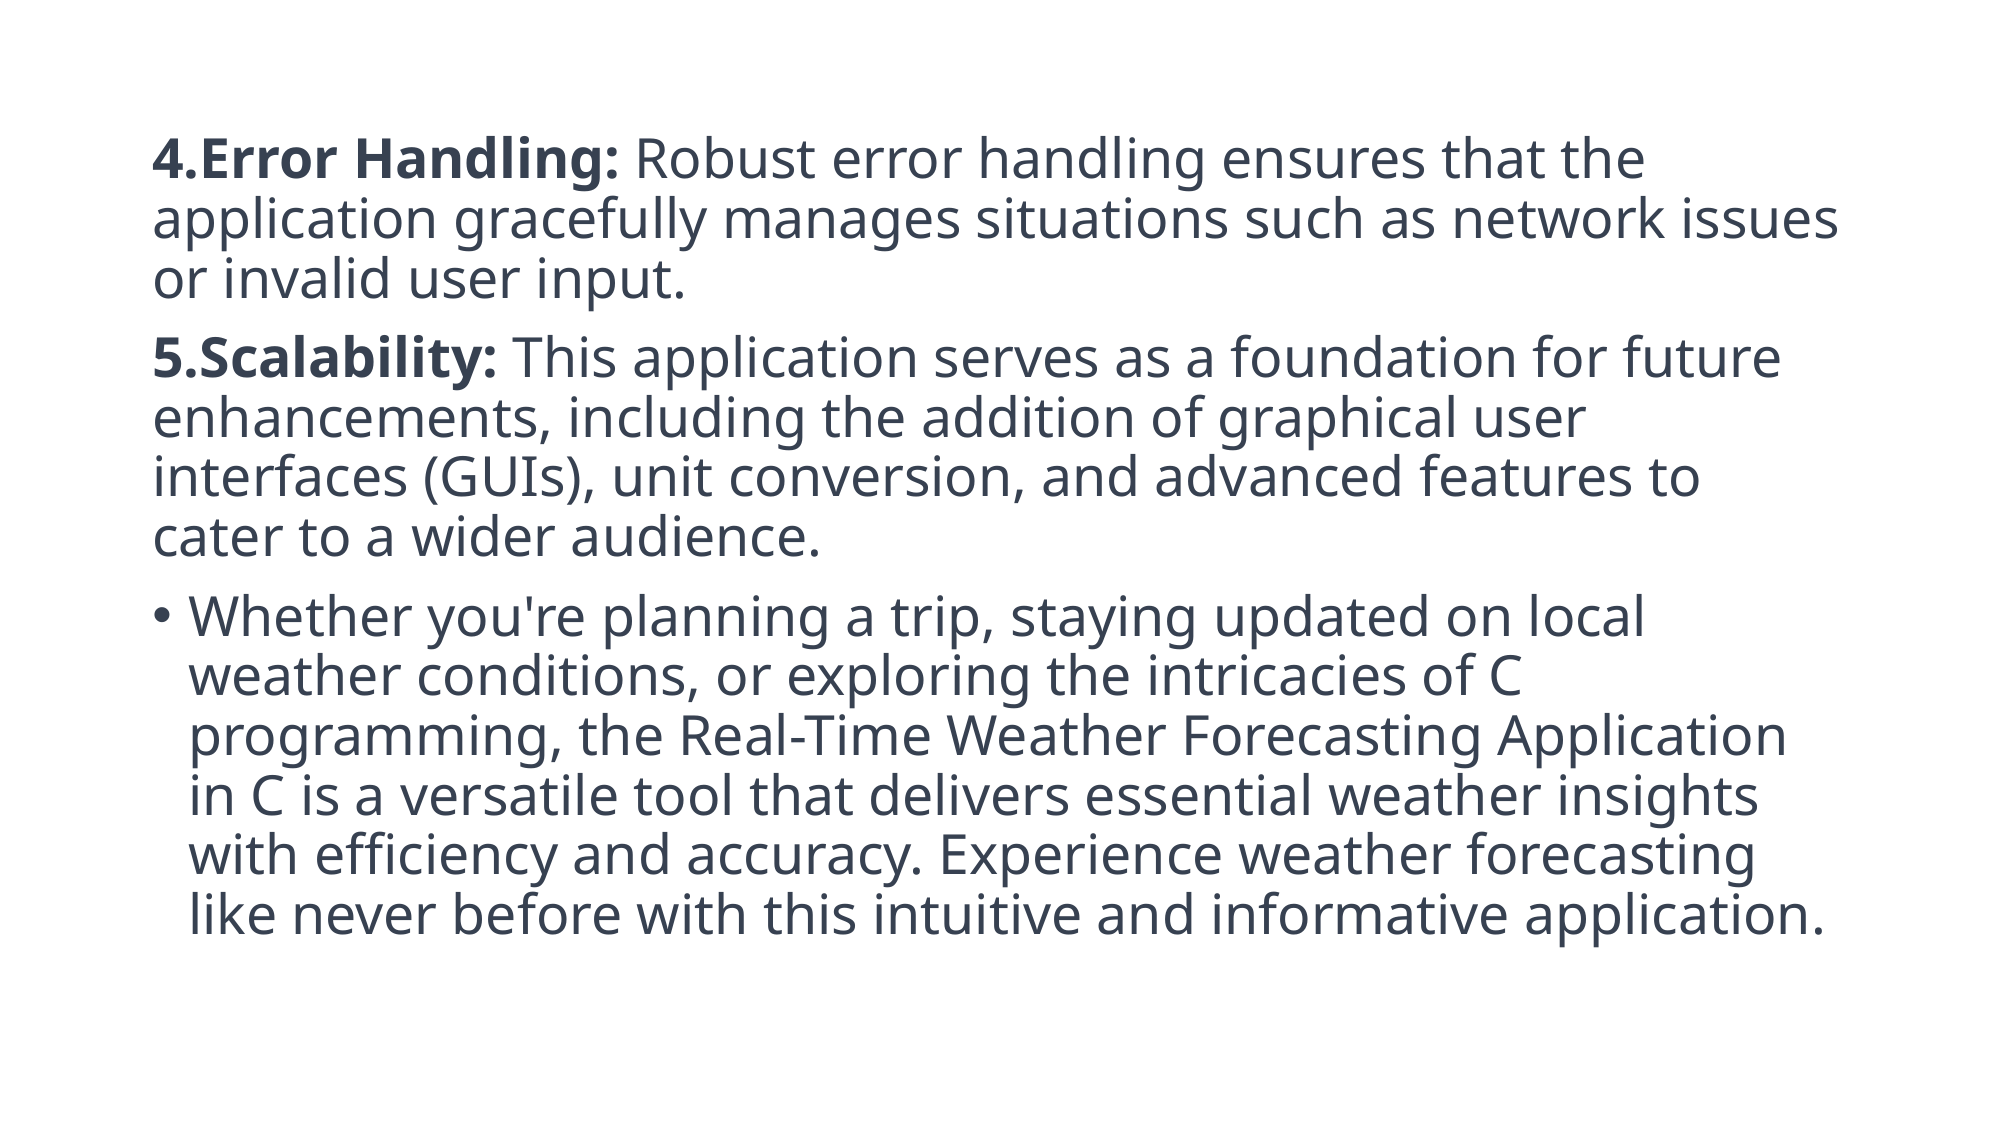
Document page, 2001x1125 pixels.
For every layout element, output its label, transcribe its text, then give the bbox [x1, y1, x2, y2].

list 4.Error Handling: Robust error handling ensures that the application gracefully manages situations such as network issues or invalid user input. 5.Scalability: This application serves as a foundation for future enhancements, including the addition of graphical user interfaces (GUIs), unit conversion, and advanced features to cater to a wider audience. Whether you're planning a trip, staying updated on local weather conditions, or exploring the intricacies of C programming, the Real-Time Weather Forecasting Application in C is a versatile tool that delivers essential weather insights with efficiency and accuracy. Experience weather forecasting like never before with this intuitive and informative application. [137, 123, 1863, 968]
